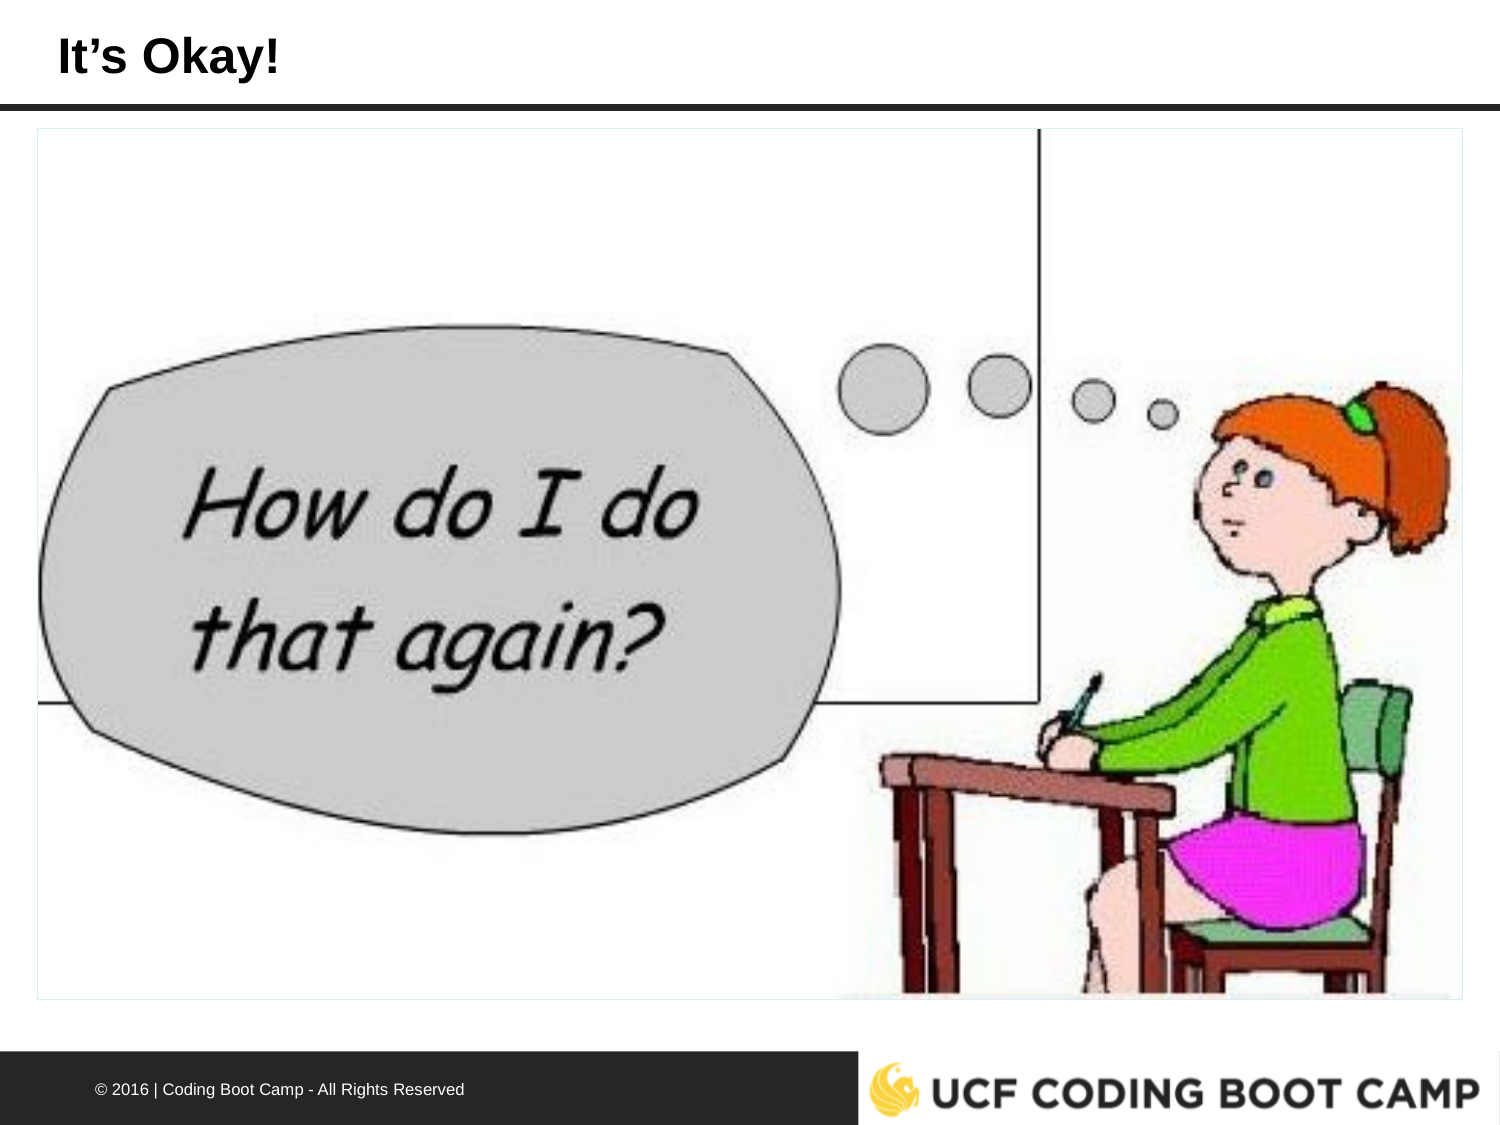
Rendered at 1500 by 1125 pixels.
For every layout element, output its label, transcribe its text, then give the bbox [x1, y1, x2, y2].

title It’s Okay! [49, 0, 948, 108]
picture [858, 1051, 1500, 1125]
picture [36, 127, 1463, 1000]
